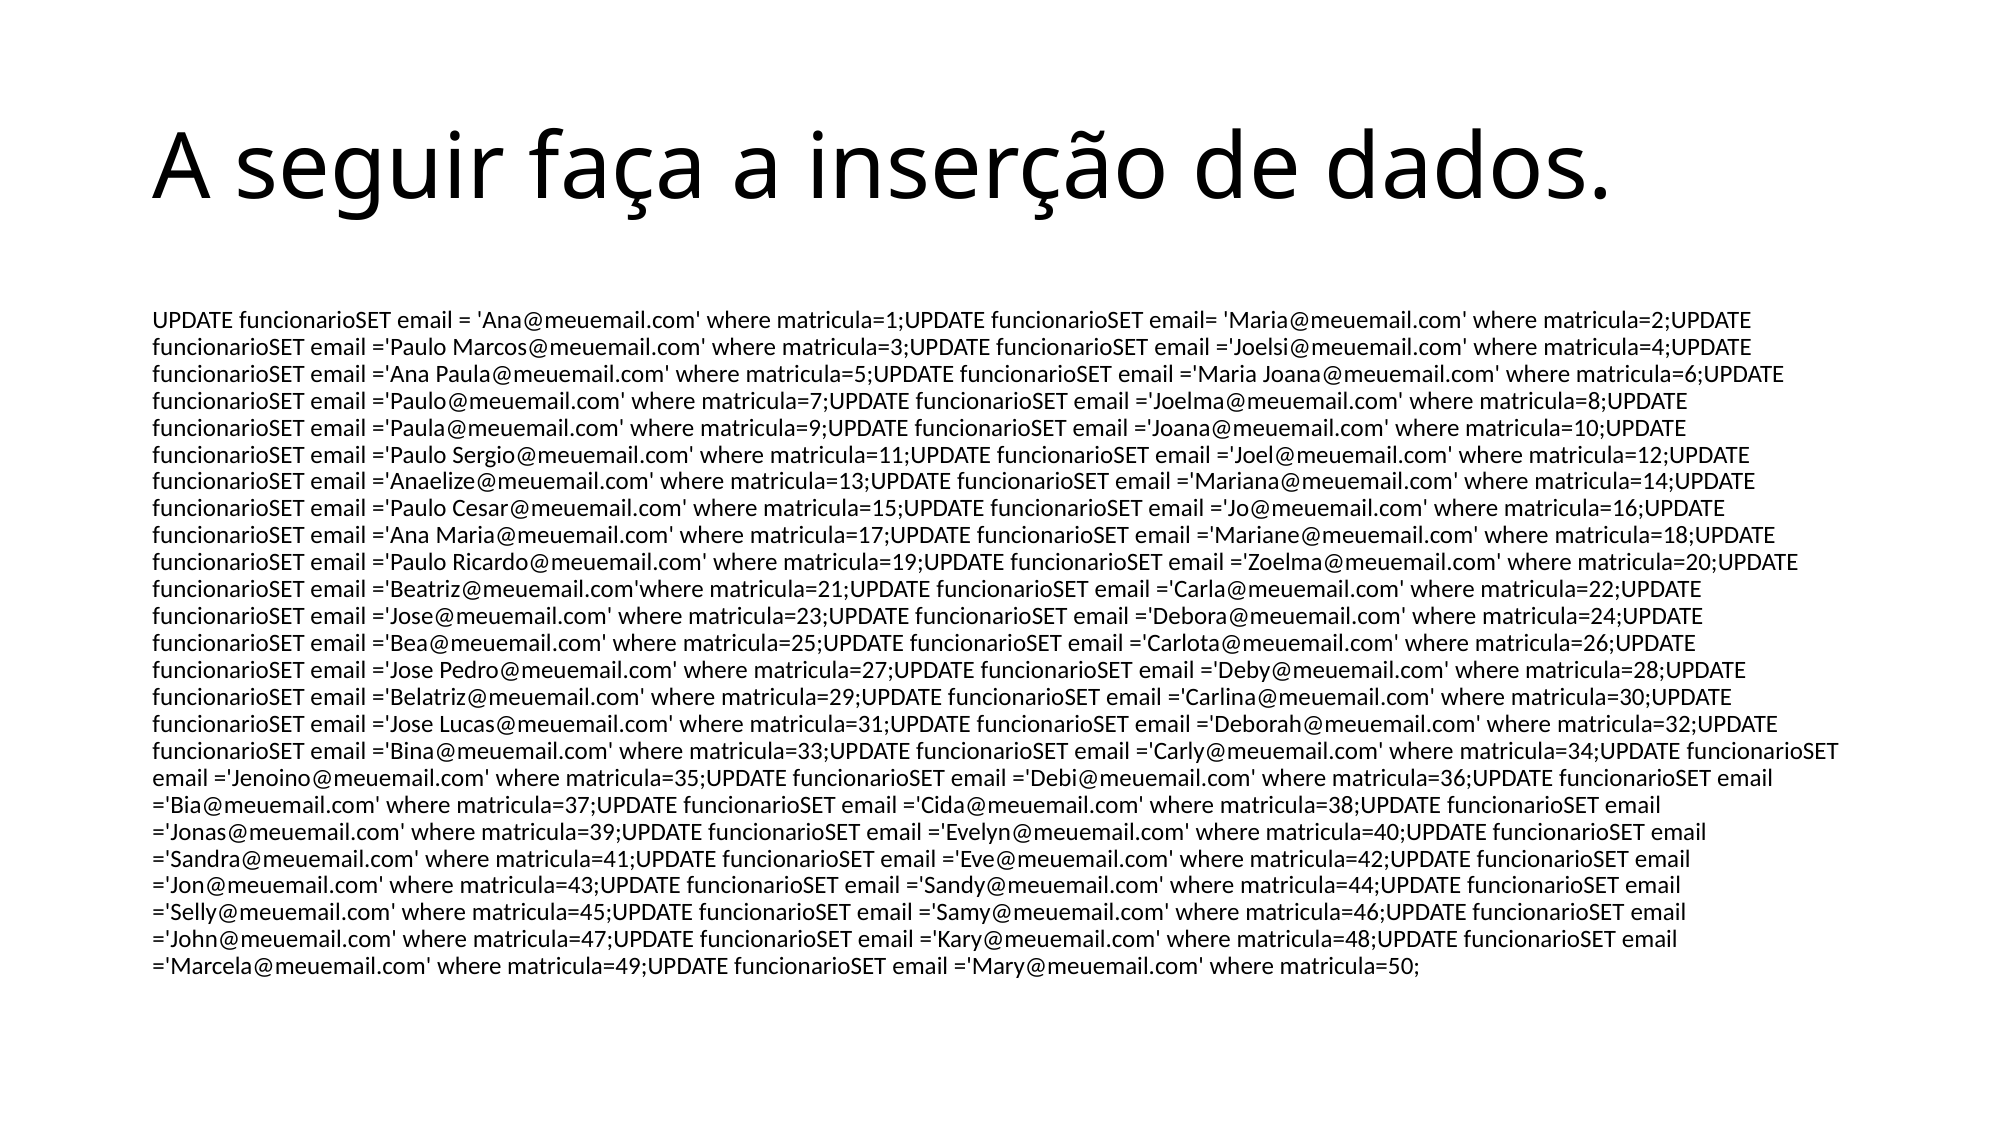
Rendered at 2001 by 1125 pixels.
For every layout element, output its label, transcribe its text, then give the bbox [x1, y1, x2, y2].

title A seguir faça a inserção de dados. [137, 59, 1863, 278]
list UPDATE funcionarioSET email = 'Ana@meuemail.com' where matricula=1;UPDATE funcionarioSET email= 'Maria@meuemail.com' where matricula=2;UPDATE funcionarioSET email ='Paulo Marcos@meuemail.com' where matricula=3;UPDATE funcionarioSET email ='Joelsi@meuemail.com' where matricula=4;UPDATE funcionarioSET email ='Ana Paula@meuemail.com' where matricula=5;UPDATE funcionarioSET email ='Maria Joana@meuemail.com' where matricula=6;UPDATE funcionarioSET email ='Paulo@meuemail.com' where matricula=7;UPDATE funcionarioSET email ='Joelma@meuemail.com' where matricula=8;UPDATE funcionarioSET email ='Paula@meuemail.com' where matricula=9;UPDATE funcionarioSET email ='Joana@meuemail.com' where matricula=10;UPDATE funcionarioSET email ='Paulo Sergio@meuemail.com' where matricula=11;UPDATE funcionarioSET email ='Joel@meuemail.com' where matricula=12;UPDATE funcionarioSET email ='Anaelize@meuemail.com' where matricula=13;UPDATE funcionarioSET email ='Mariana@meuemail.com' where matricula=14;UPDATE funcionarioSET email ='Paulo Cesar@meuemail.com' where matricula=15;UPDATE funcionarioSET email ='Jo@meuemail.com' where matricula=16;UPDATE funcionarioSET email ='Ana Maria@meuemail.com' where matricula=17;UPDATE funcionarioSET email ='Mariane@meuemail.com' where matricula=18;UPDATE funcionarioSET email ='Paulo Ricardo@meuemail.com' where matricula=19;UPDATE funcionarioSET email ='Zoelma@meuemail.com' where matricula=20;UPDATE funcionarioSET email ='Beatriz@meuemail.com'where matricula=21;UPDATE funcionarioSET email ='Carla@meuemail.com' where matricula=22;UPDATE funcionarioSET email ='Jose@meuemail.com' where matricula=23;UPDATE funcionarioSET email ='Debora@meuemail.com' where matricula=24;UPDATE funcionarioSET email ='Bea@meuemail.com' where matricula=25;UPDATE funcionarioSET email ='Carlota@meuemail.com' where matricula=26;UPDATE funcionarioSET email ='Jose Pedro@meuemail.com' where matricula=27;UPDATE funcionarioSET email ='Deby@meuemail.com' where matricula=28;UPDATE funcionarioSET email ='Belatriz@meuemail.com' where matricula=29;UPDATE funcionarioSET email ='Carlina@meuemail.com' where matricula=30;UPDATE funcionarioSET email ='Jose Lucas@meuemail.com' where matricula=31;UPDATE funcionarioSET email ='Deborah@meuemail.com' where matricula=32;UPDATE funcionarioSET email ='Bina@meuemail.com' where matricula=33;UPDATE funcionarioSET email ='Carly@meuemail.com' where matricula=34;UPDATE funcionarioSET email ='Jenoino@meuemail.com' where matricula=35;UPDATE funcionarioSET email ='Debi@meuemail.com' where matricula=36;UPDATE funcionarioSET email ='Bia@meuemail.com' where matricula=37;UPDATE funcionarioSET email ='Cida@meuemail.com' where matricula=38;UPDATE funcionarioSET email ='Jonas@meuemail.com' where matricula=39;UPDATE funcionarioSET email ='Evelyn@meuemail.com' where matricula=40;UPDATE funcionarioSET email ='Sandra@meuemail.com' where matricula=41;UPDATE funcionarioSET email ='Eve@meuemail.com' where matricula=42;UPDATE funcionarioSET email ='Jon@meuemail.com' where matricula=43;UPDATE funcionarioSET email ='Sandy@meuemail.com' where matricula=44;UPDATE funcionarioSET email ='Selly@meuemail.com' where matricula=45;UPDATE funcionarioSET email ='Samy@meuemail.com' where matricula=46;UPDATE funcionarioSET email ='John@meuemail.com' where matricula=47;UPDATE funcionarioSET email ='Kary@meuemail.com' where matricula=48;UPDATE funcionarioSET email ='Marcela@meuemail.com' where matricula=49;UPDATE funcionarioSET email ='Mary@meuemail.com' where matricula=50; [137, 299, 1863, 1014]
